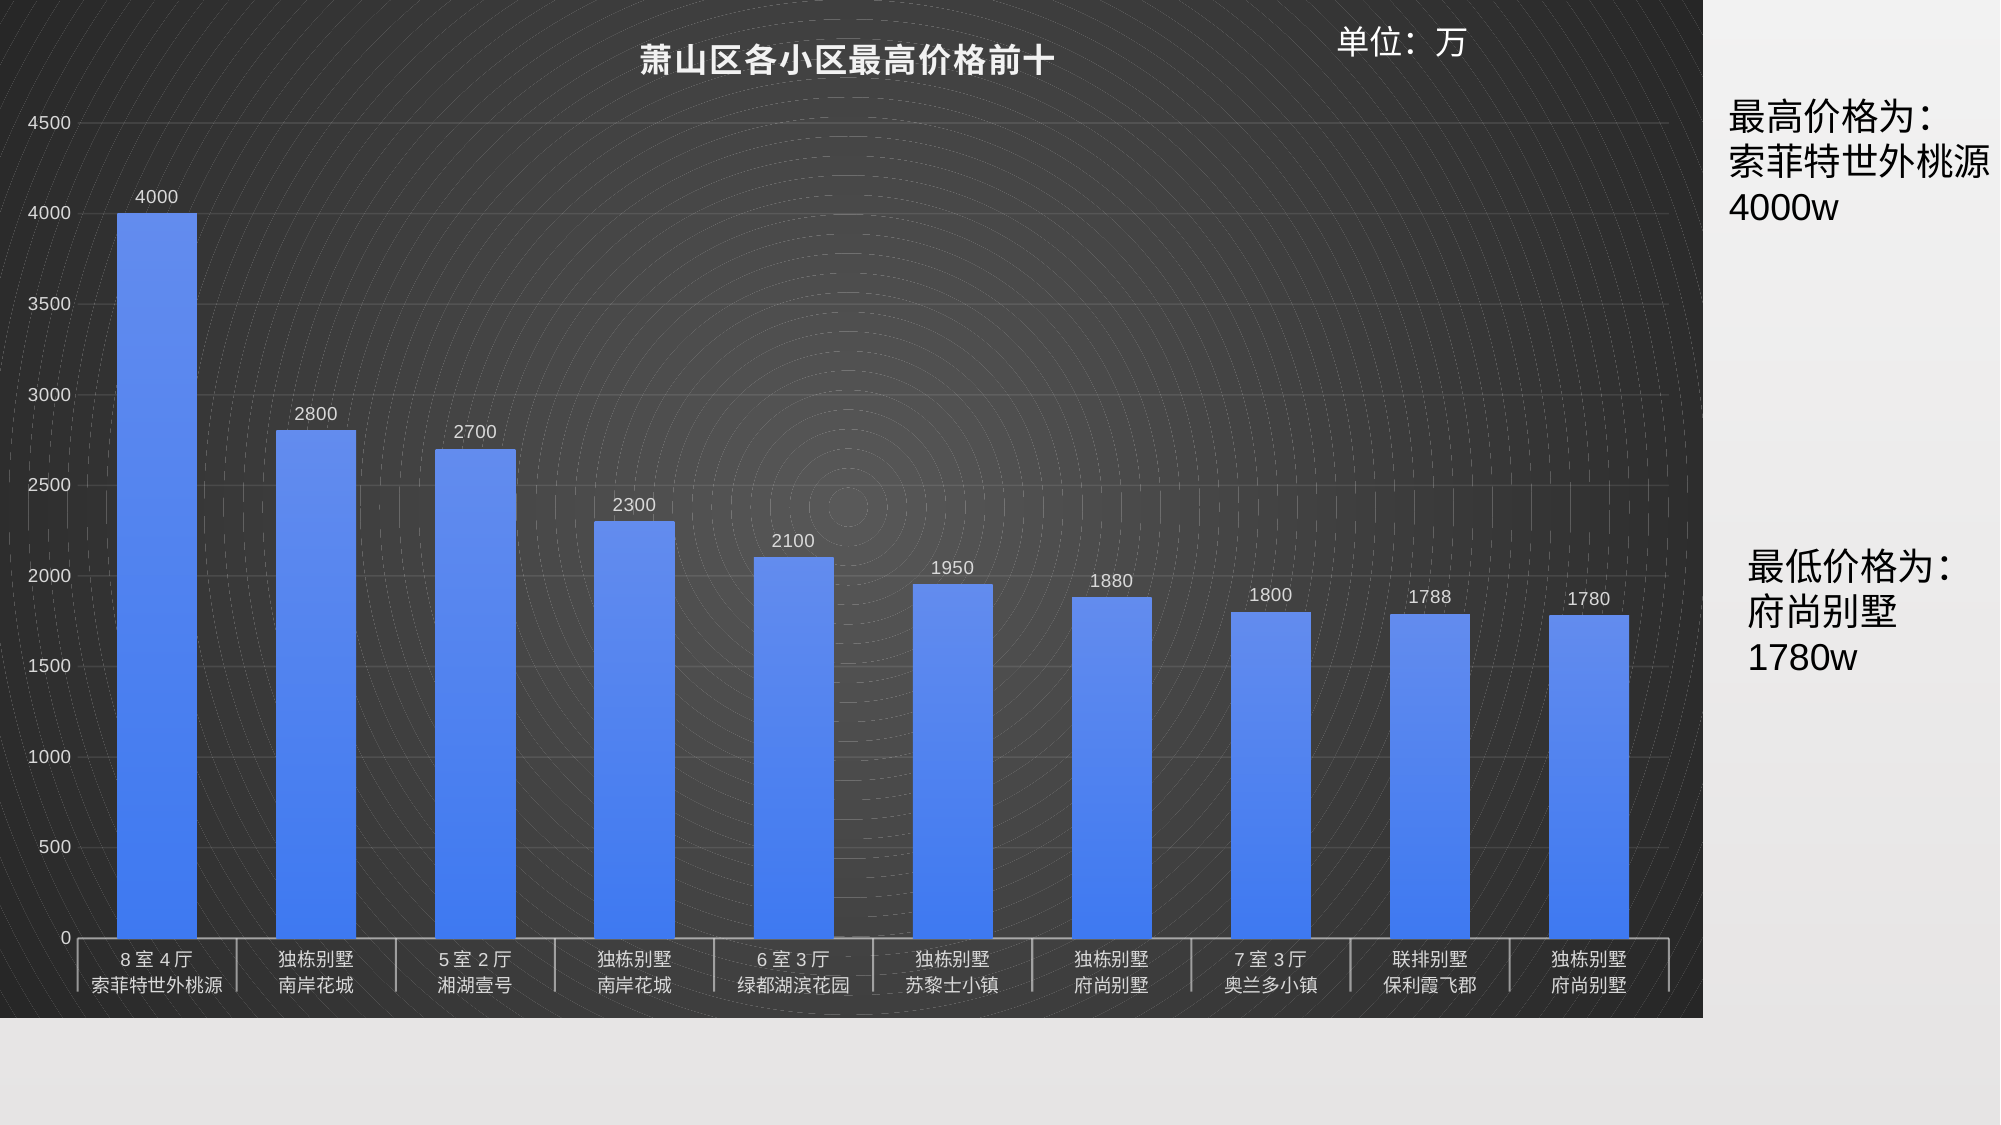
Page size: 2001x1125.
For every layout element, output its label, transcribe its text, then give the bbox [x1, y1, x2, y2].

chart [0, 0, 1703, 1018]
text_box 最高价格为： 索菲特世外桃源 4000w [1713, 85, 2000, 235]
text_box 最低价格为： 府尚别墅 1780w [1732, 535, 2000, 685]
